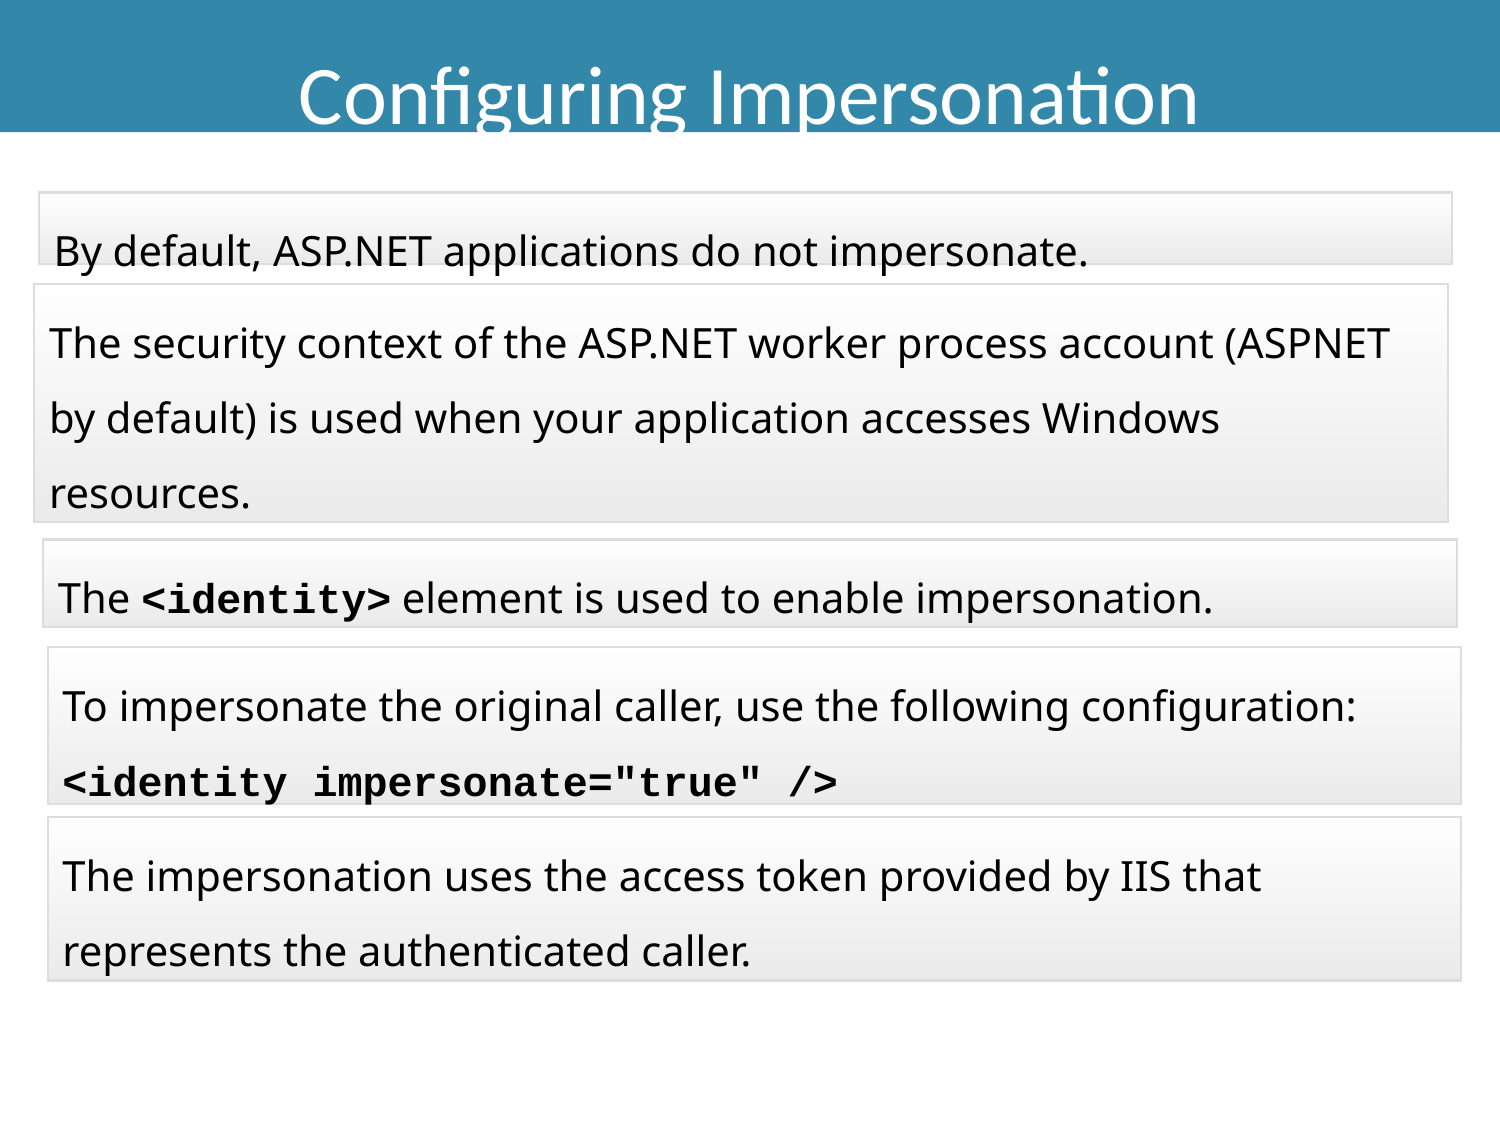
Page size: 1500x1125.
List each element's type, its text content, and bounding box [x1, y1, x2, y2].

text_box The security context of the ASP.NET worker process account (ASPNET by default) is used when your application accesses Windows resources. [34, 284, 1448, 522]
text_box The impersonation uses the access token provided by IIS that represents the authenticated caller. [47, 817, 1462, 981]
text_box To impersonate the original caller, use the following configuration: <identity impersonate="true" /> [47, 646, 1462, 804]
title Configuring Impersonation [0, 0, 1500, 133]
text_box By default, ASP.NET applications do not impersonate. [38, 192, 1453, 265]
text_box The <identity> element is used to enable impersonation. [43, 539, 1457, 627]
